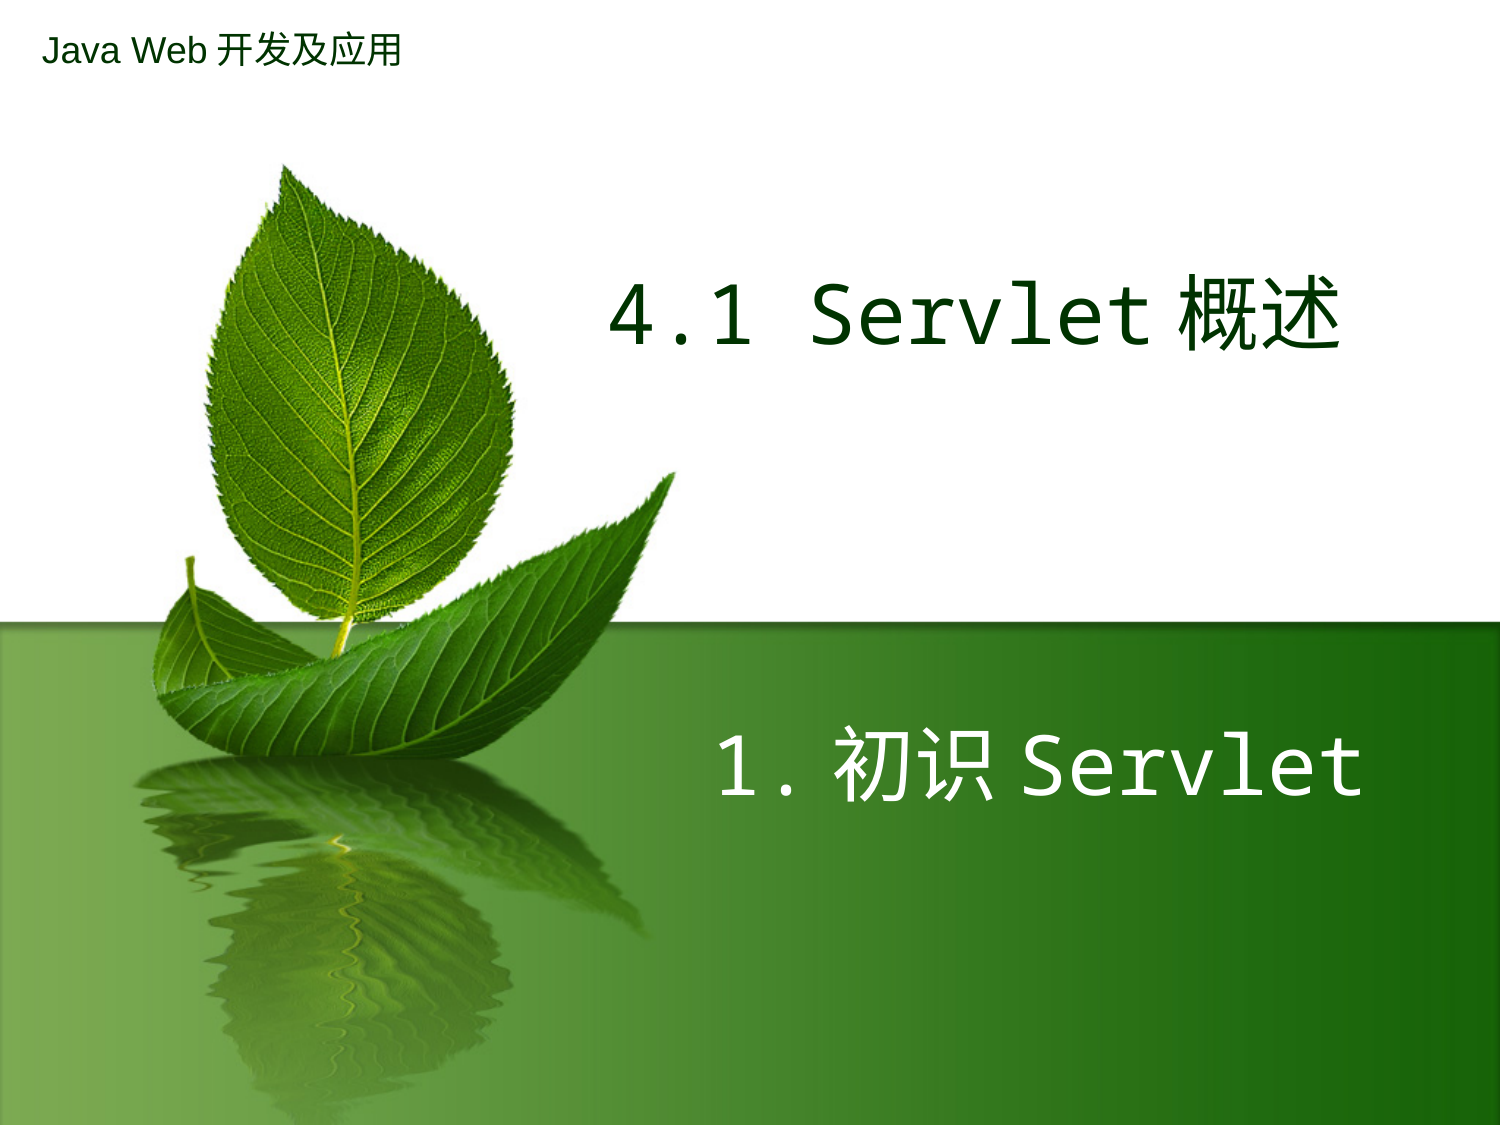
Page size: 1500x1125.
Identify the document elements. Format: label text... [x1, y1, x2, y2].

picture [0, 0, 1500, 1125]
subtitle 1.初识Servlet [608, 704, 1471, 821]
title 4.1 Servlet概述 [454, 209, 1495, 413]
